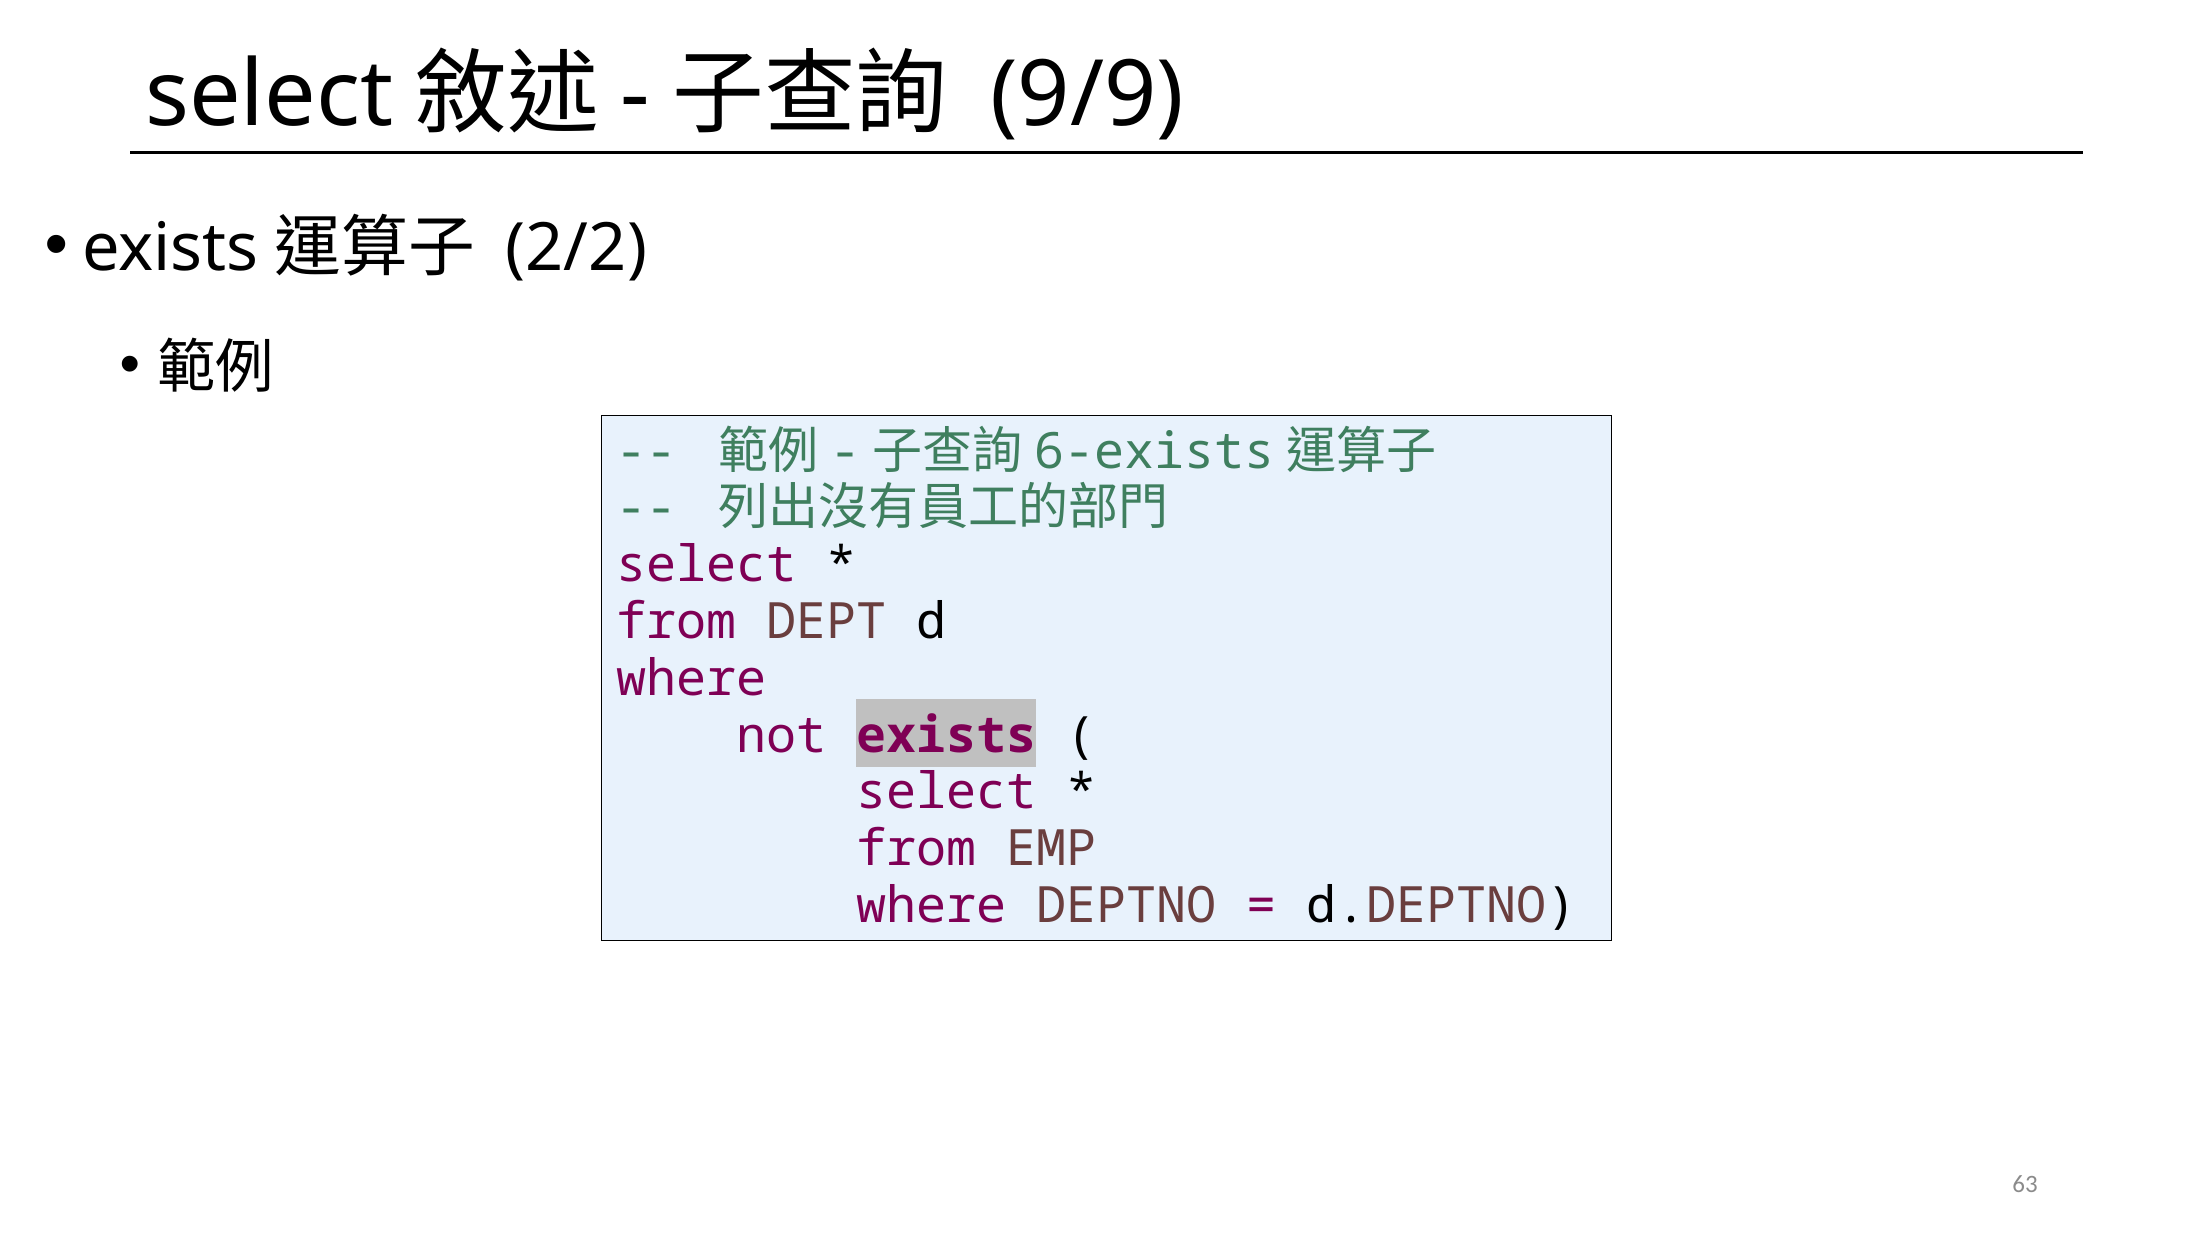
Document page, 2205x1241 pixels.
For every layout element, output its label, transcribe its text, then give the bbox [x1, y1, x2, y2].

list exists運算子 (2/2) 範例 [29, 155, 2185, 1241]
title select敘述-子查詢 (9/9) [130, 3, 2084, 155]
text_box -- 範例-子查詢6-exists運算子 -- 列出沒有員工的部門 select * from DEPT d where not exists ( select * from EMP where DEPTNO = d.DEPTNO) [601, 415, 1612, 941]
slide_number 63 [1557, 1149, 2054, 1216]
